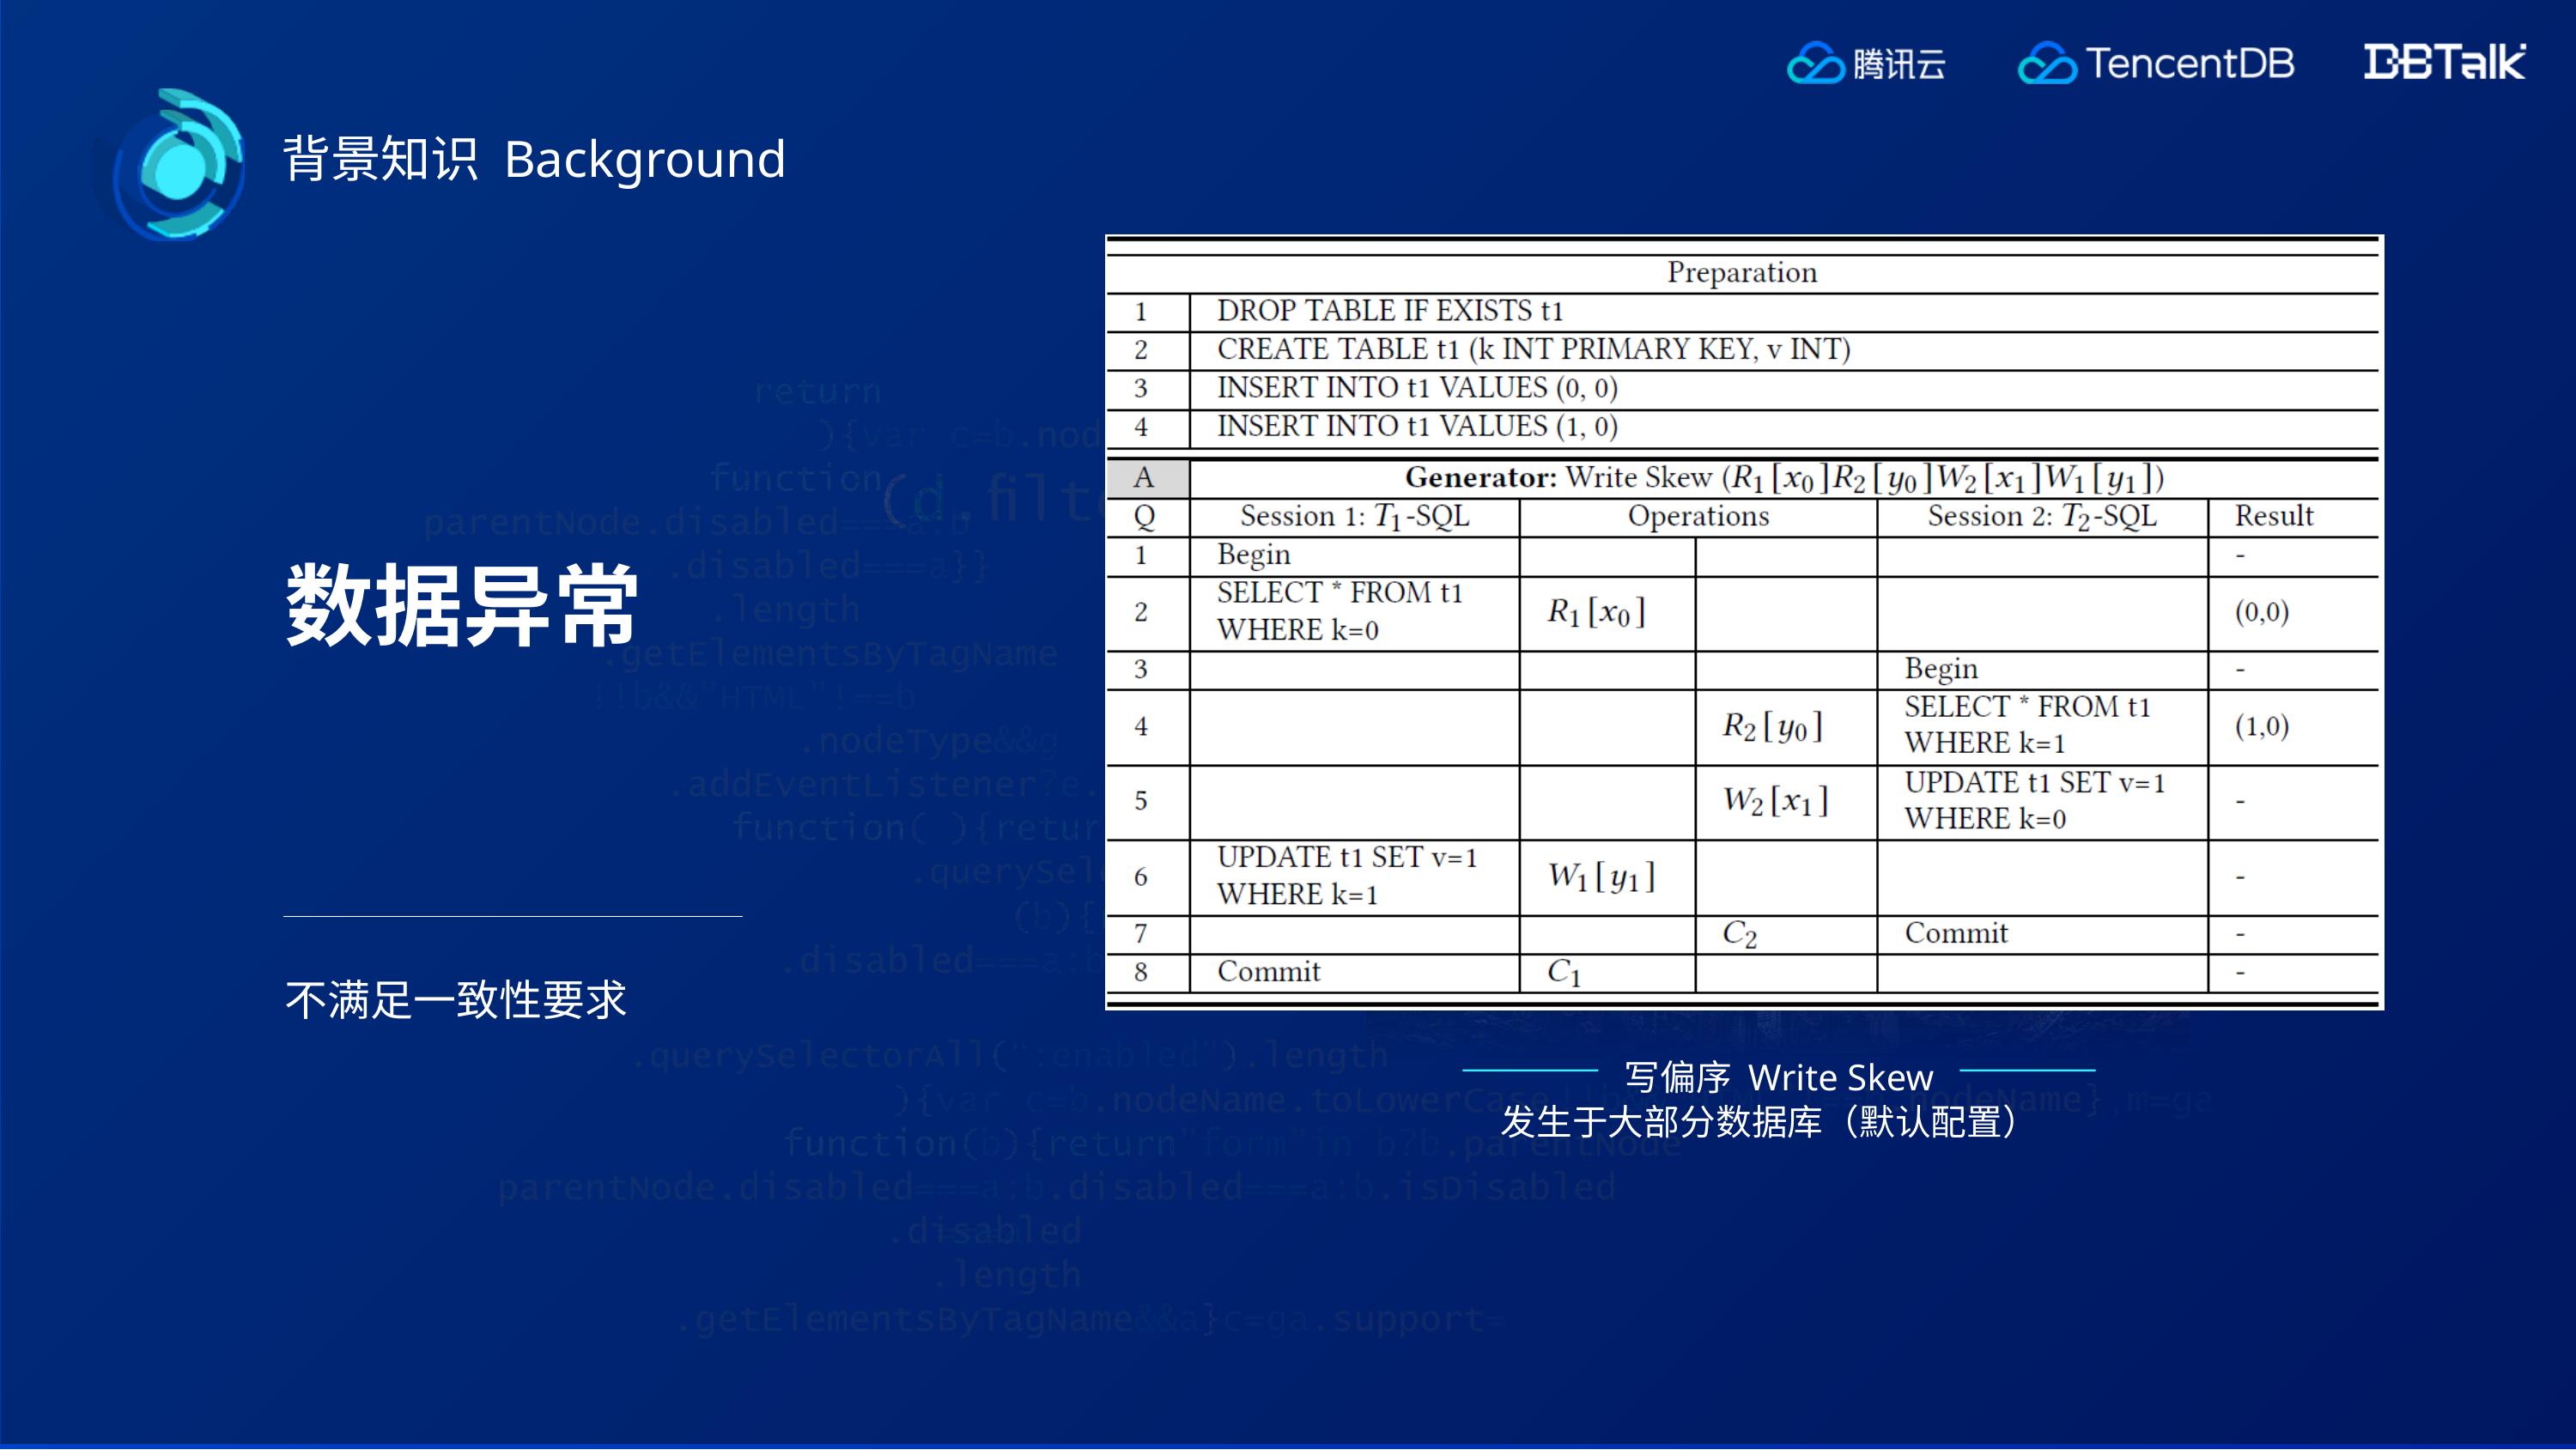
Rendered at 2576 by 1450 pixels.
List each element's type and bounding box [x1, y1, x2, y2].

text_box [0, 0, 2576, 1449]
picture [1104, 234, 2385, 1010]
picture [1738, 15, 2576, 112]
picture [92, 88, 246, 241]
